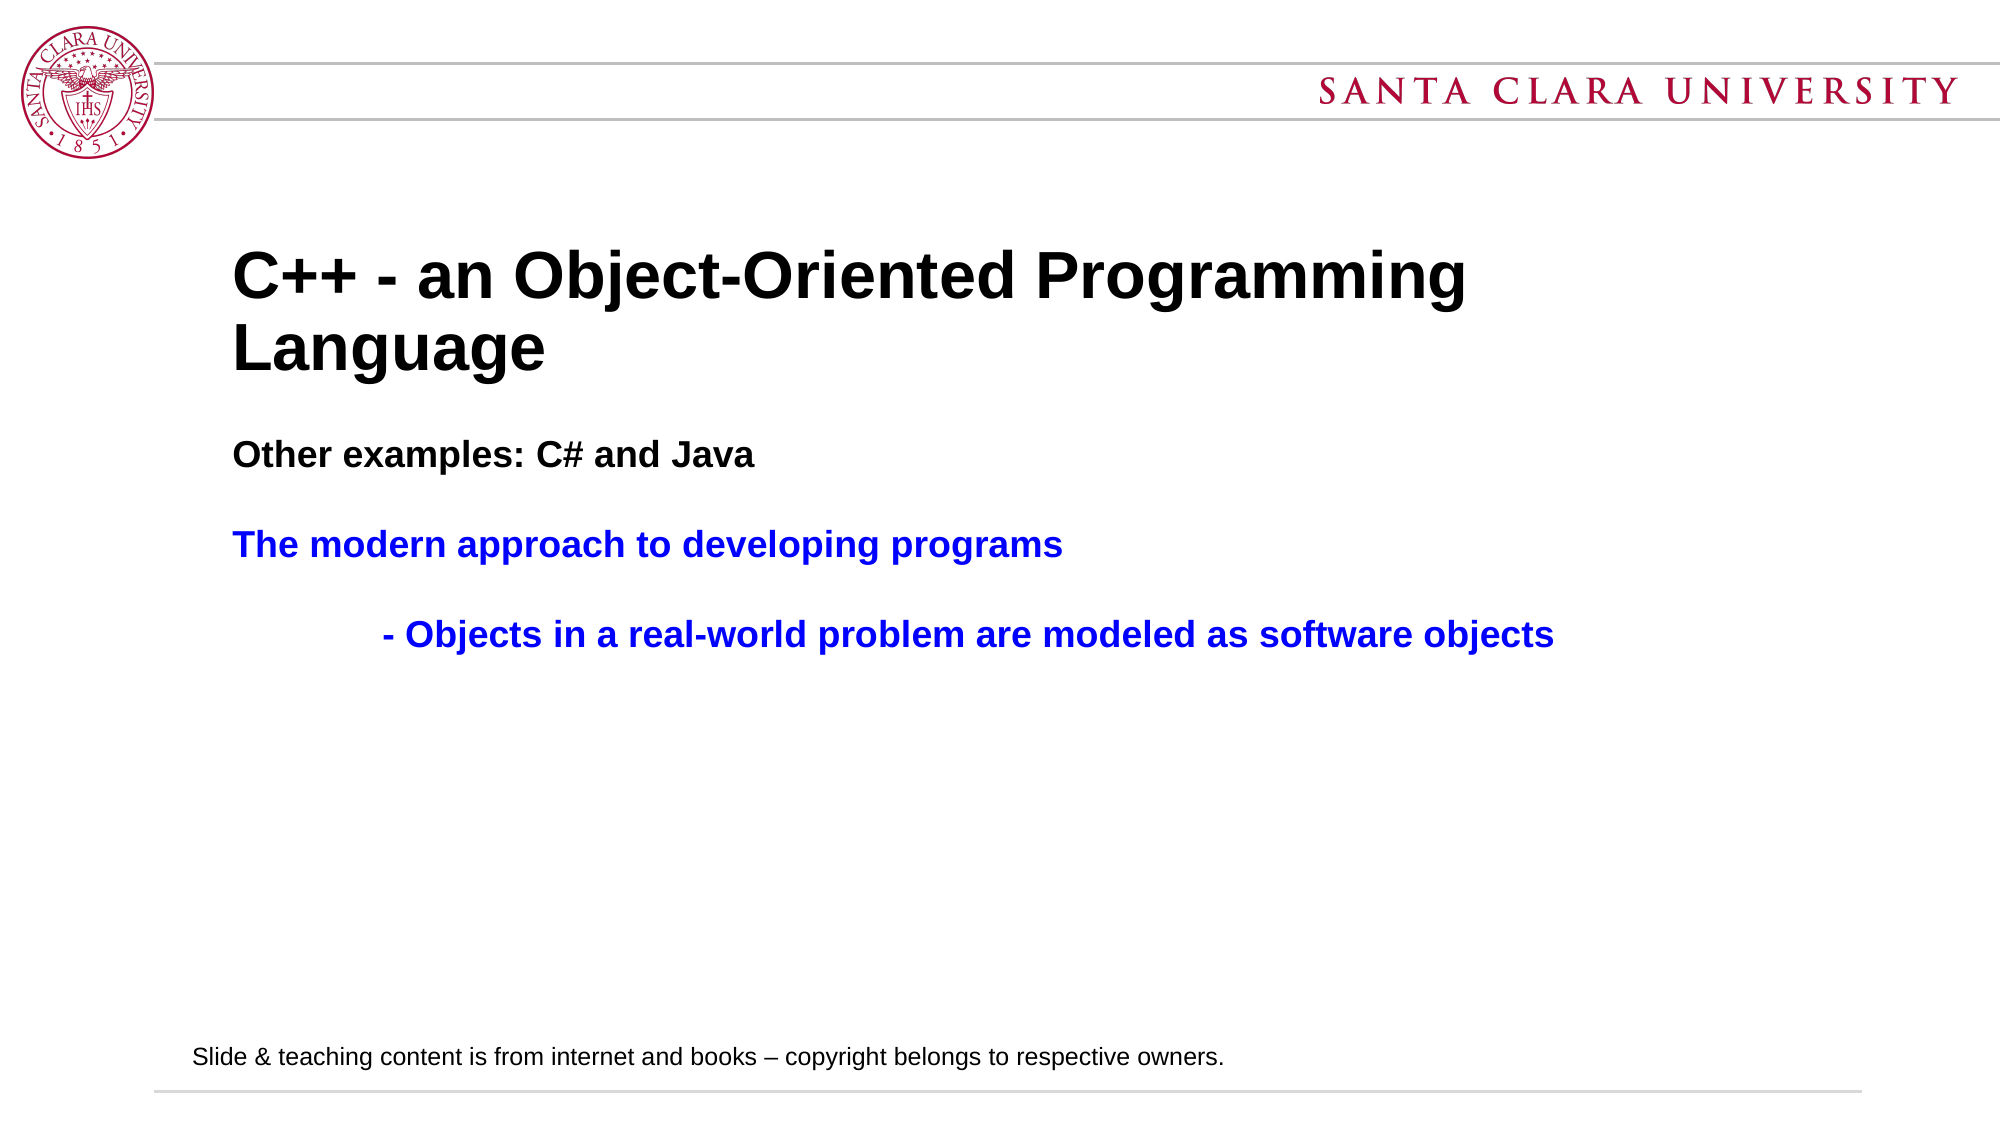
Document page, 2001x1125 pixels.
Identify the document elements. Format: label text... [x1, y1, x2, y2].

text_box C++ - an Object-Oriented Programming Language Other examples: C# and Java The modern approach to developing programs - Objects in a real-world problem are modeled as software objects [217, 233, 1608, 753]
picture [21, 26, 154, 159]
picture [1320, 77, 1958, 104]
text_box Slide & teaching content is from internet and books – copyright belongs to respective owners. [177, 1033, 1882, 1078]
